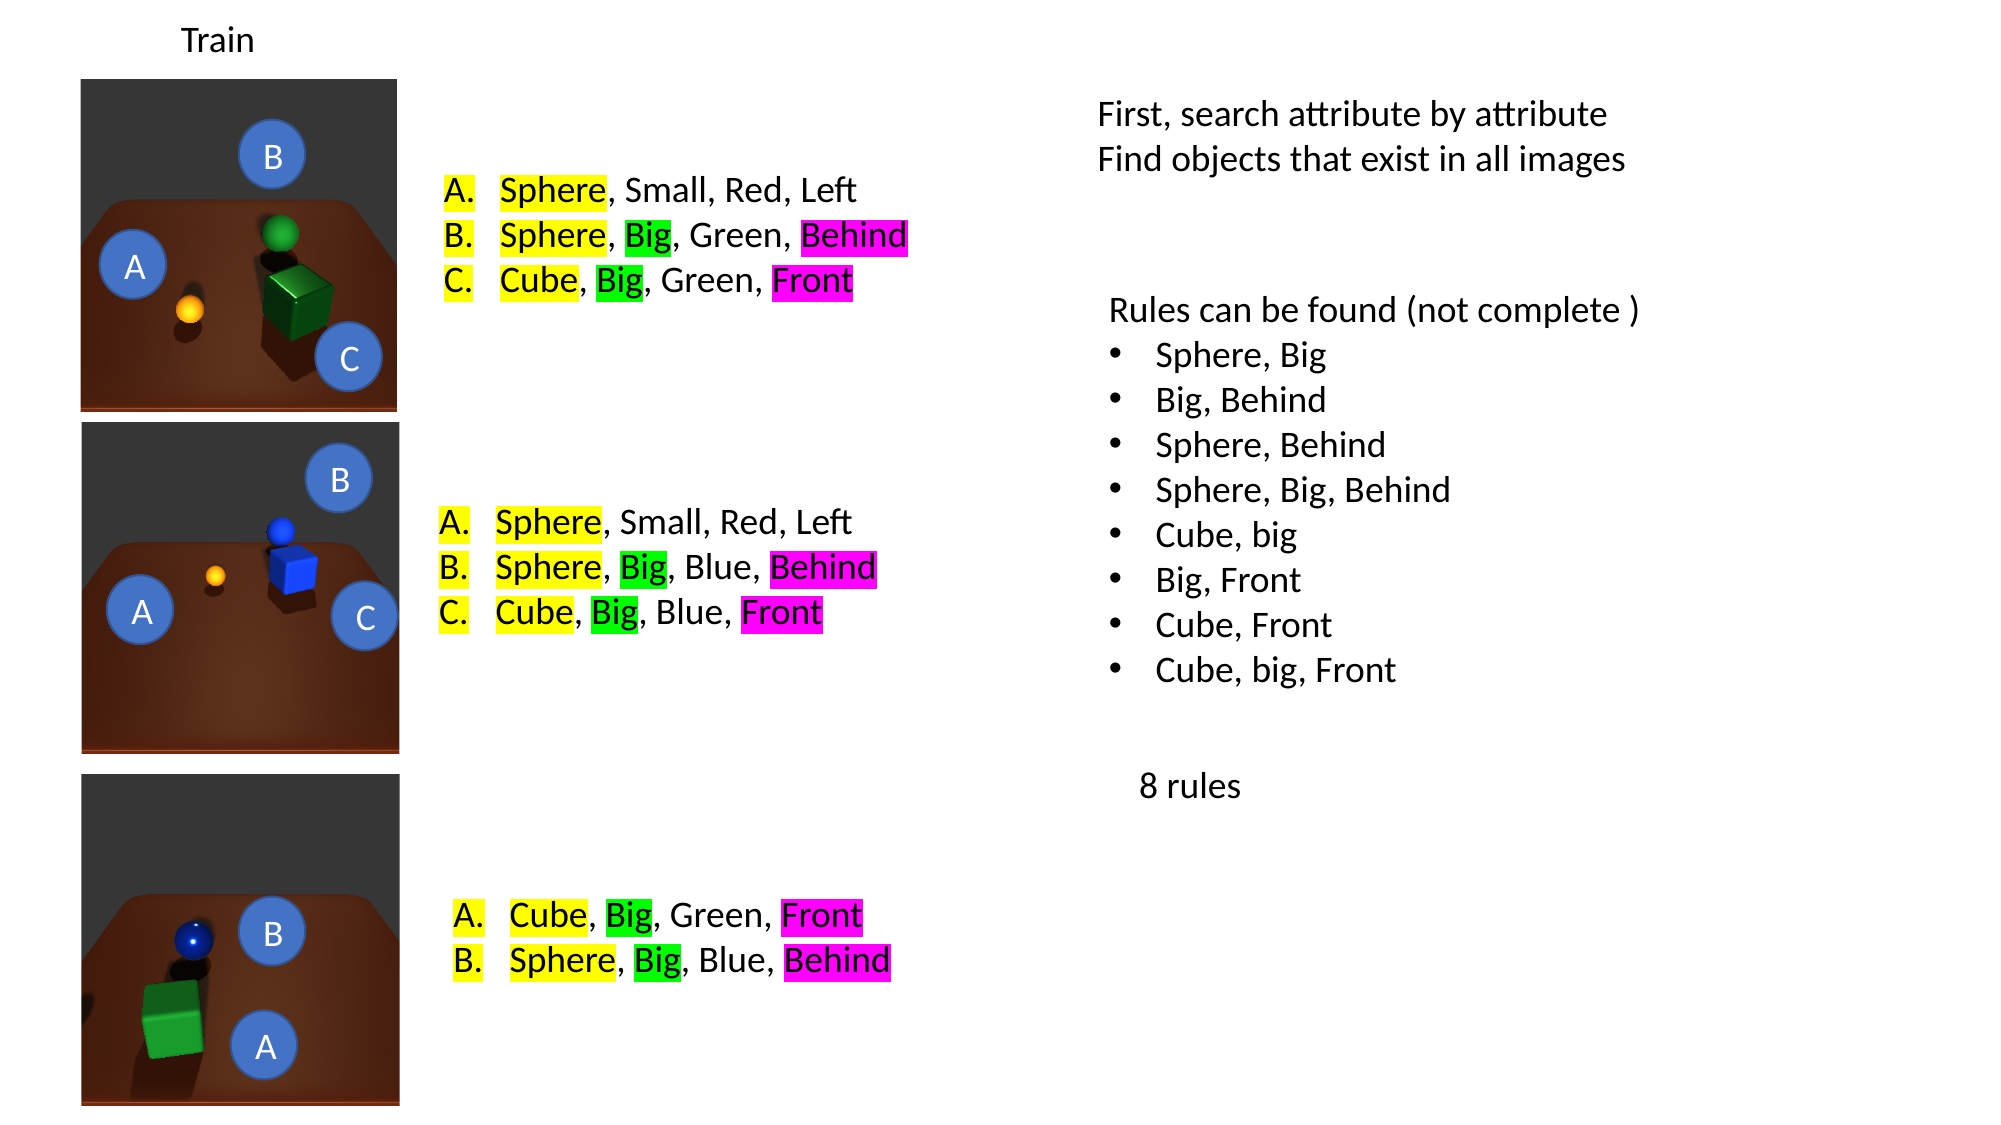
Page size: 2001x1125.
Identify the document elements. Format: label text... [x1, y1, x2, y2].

picture [81, 774, 400, 1107]
text_box Rules can be found (not complete ) Sphere, Big Big, Behind Sphere, Behind Sphere, Big, Behind Cube, big Big, Front Cube, Front Cube, big, Front [1093, 277, 1731, 698]
text_box 8 rules [1124, 753, 1291, 814]
text_box Train [166, 8, 274, 68]
picture [81, 422, 400, 754]
text_box Cube, Big, Green, Front Sphere, Big, Blue, Behind [438, 882, 1000, 988]
text_box Sphere, Small, Red, Left Sphere, Big, Blue, Behind Cube, Big, Blue, Front [424, 489, 986, 685]
picture [80, 79, 397, 412]
text_box First, search attribute by attribute Find objects that exist in all images [1082, 81, 1812, 187]
text_box Sphere, Small, Red, Left Sphere, Big, Green, Behind Cube, Big, Green, Front [429, 157, 991, 353]
